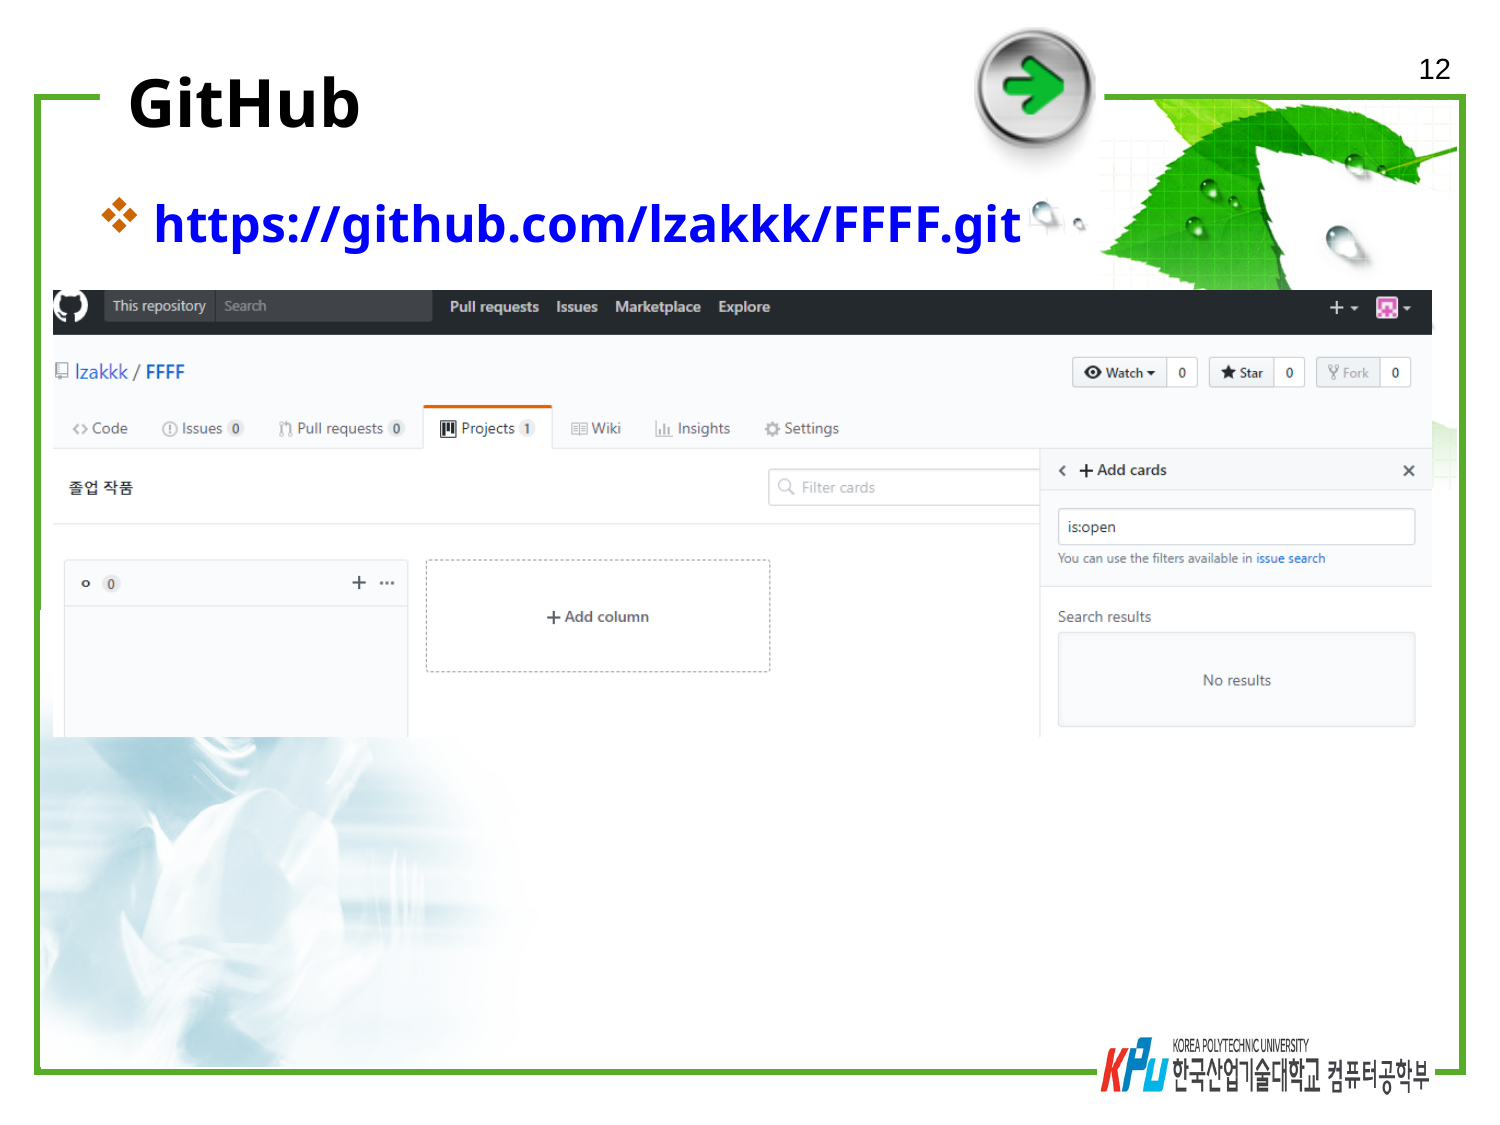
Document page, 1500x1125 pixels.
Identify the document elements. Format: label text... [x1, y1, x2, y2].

slide_number 12 [1116, 42, 1467, 83]
list https://github.com/lzakkk/FFFF.git [82, 184, 1432, 290]
picture [40, 27, 1457, 1067]
list https://github.com/lzakkk/FFFF.git [82, 744, 1432, 1009]
picture [1097, 1024, 1435, 1106]
title GitHub [112, 54, 875, 147]
